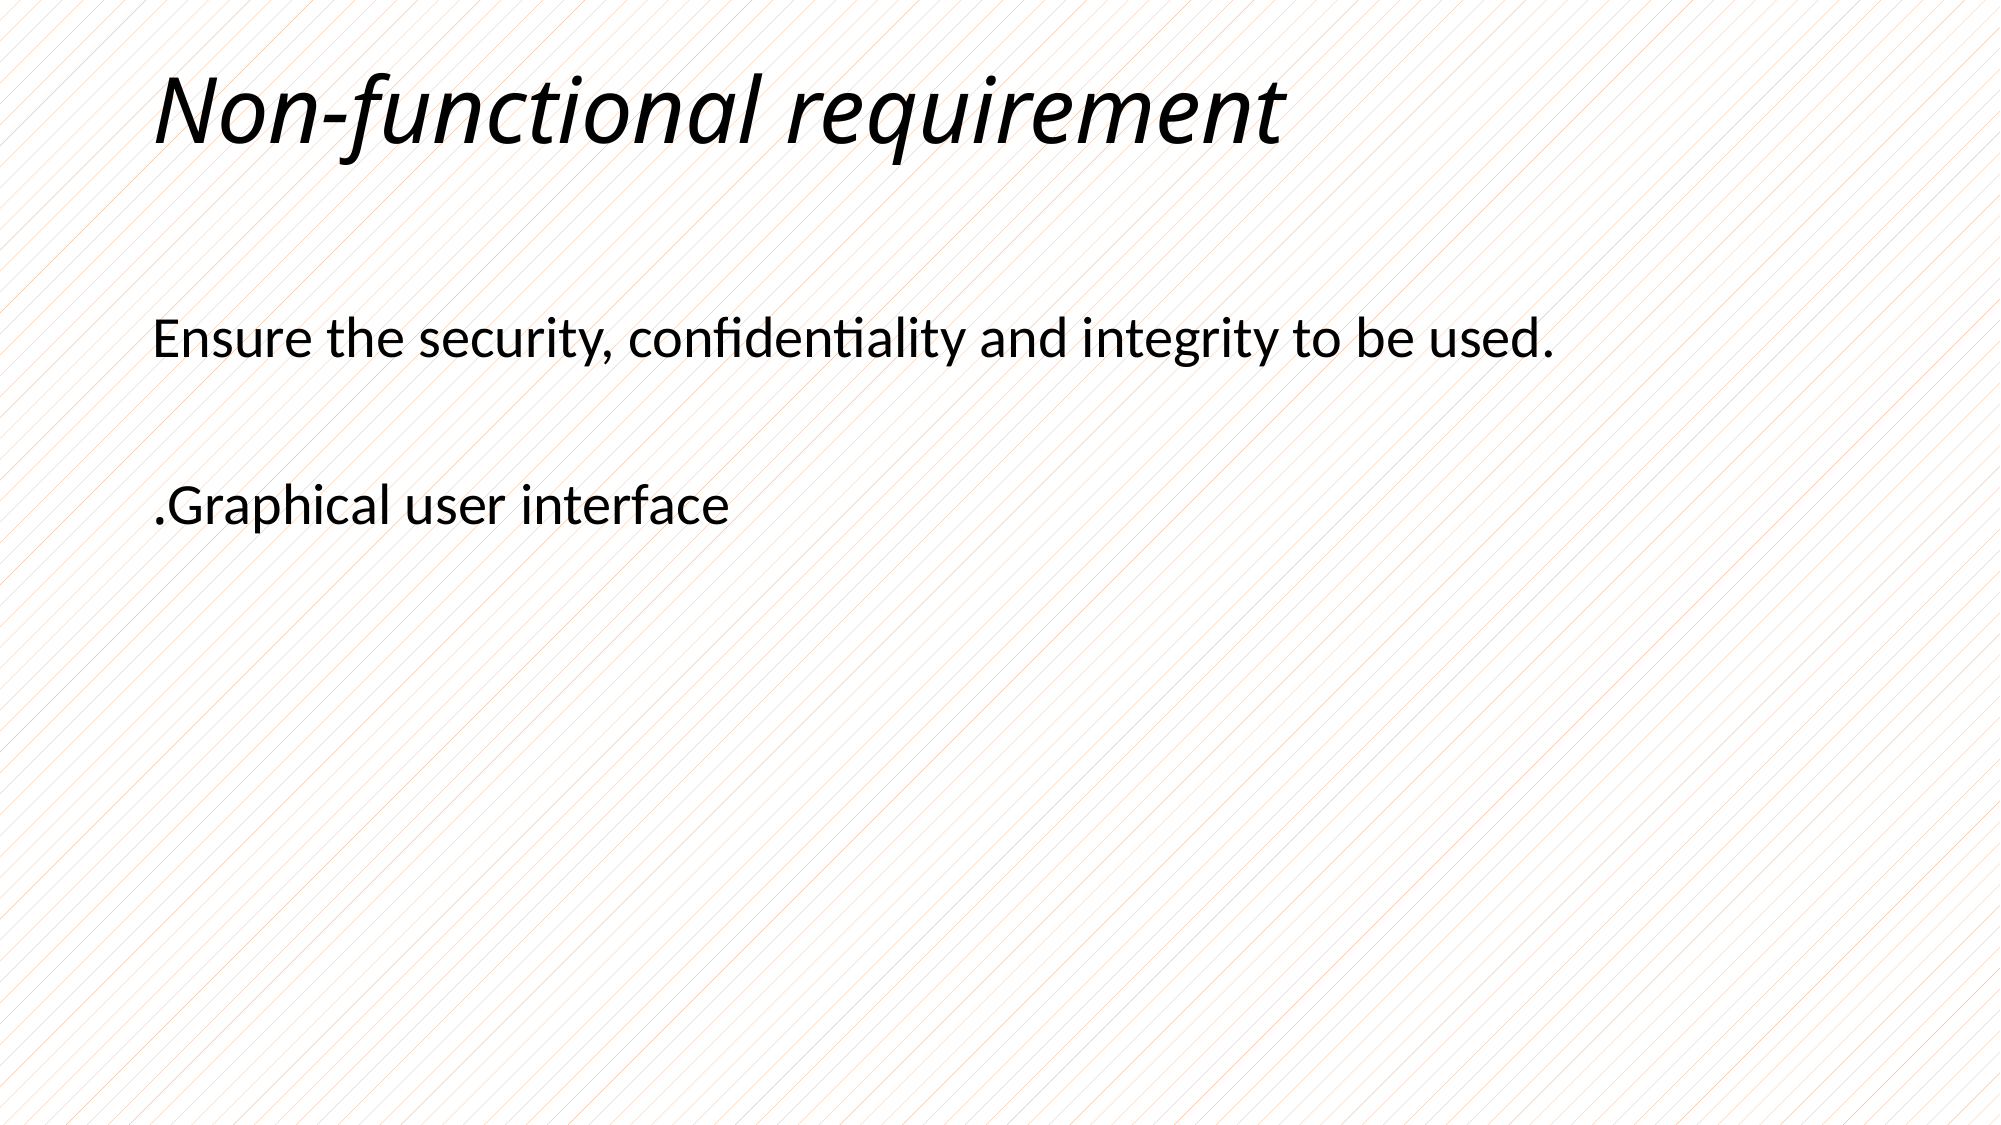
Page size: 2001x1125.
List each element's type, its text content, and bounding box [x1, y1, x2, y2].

list Ensure the security, confidentiality and integrity to be used. Graphical user interface. [137, 299, 1863, 1014]
title Non-functional requirement [137, 59, 1863, 278]
